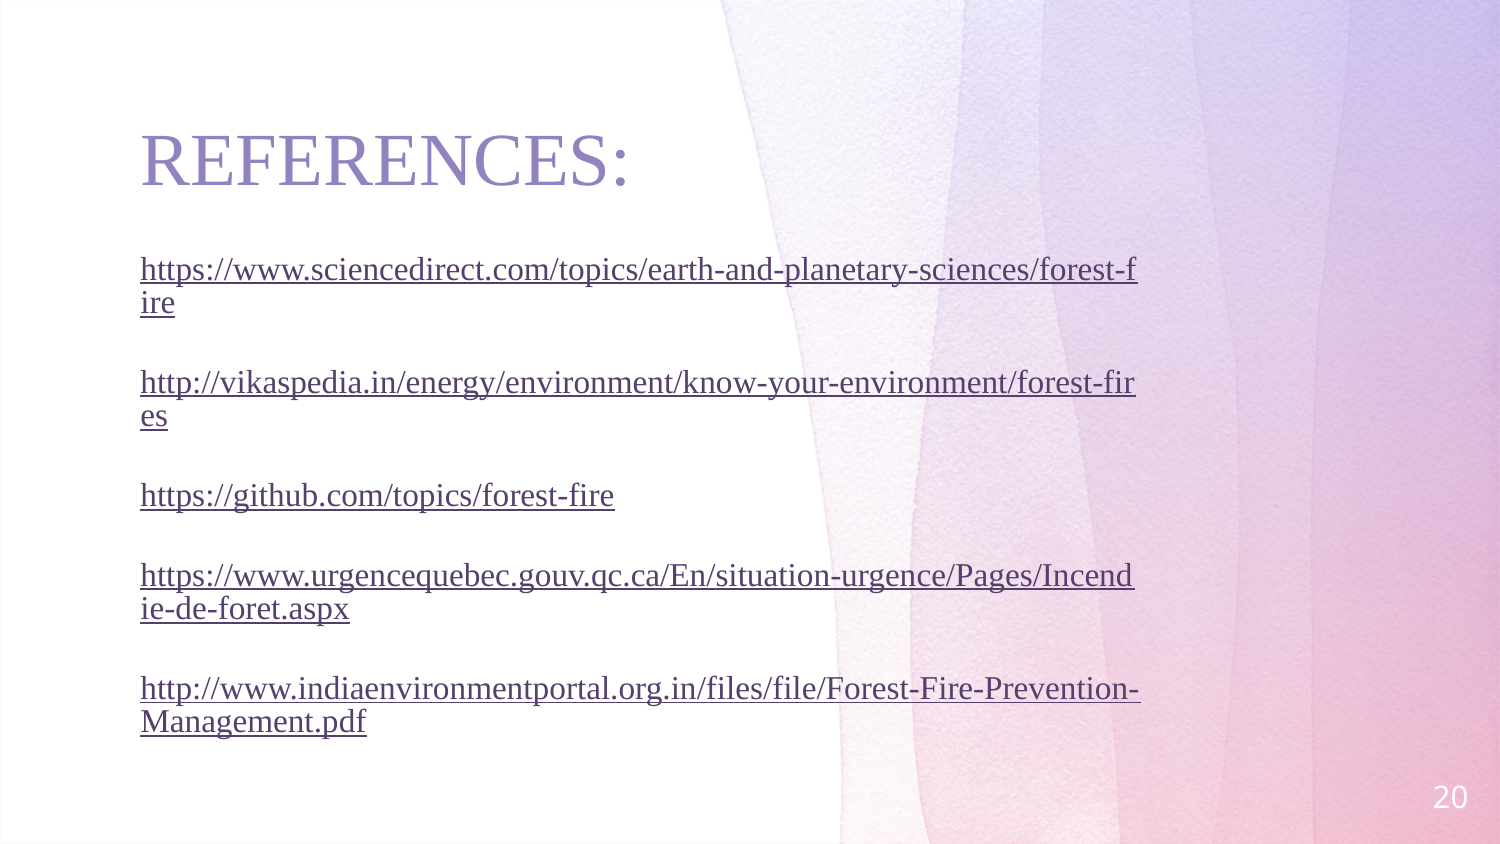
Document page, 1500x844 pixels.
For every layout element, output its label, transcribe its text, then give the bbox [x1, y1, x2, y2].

slide_number 20 [1378, 766, 1469, 832]
list https://www.sciencedirect.com/topics/earth-and-planetary-sciences/forest-fire http://vikaspedia.in/energy/environment/know-your-environment/forest-fires https://github.com/topics/forest-fire https://www.urgencequebec.gouv.qc.ca/En/situation-urgence/Pages/Incendie-de-foret.aspx http://www.indiaenvironmentportal.org.in/files/file/Forest-Fire-Prevention-Management.pdf [140, 247, 1143, 713]
title REFERENCES: [140, 137, 1143, 203]
picture [0, 0, 1500, 844]
